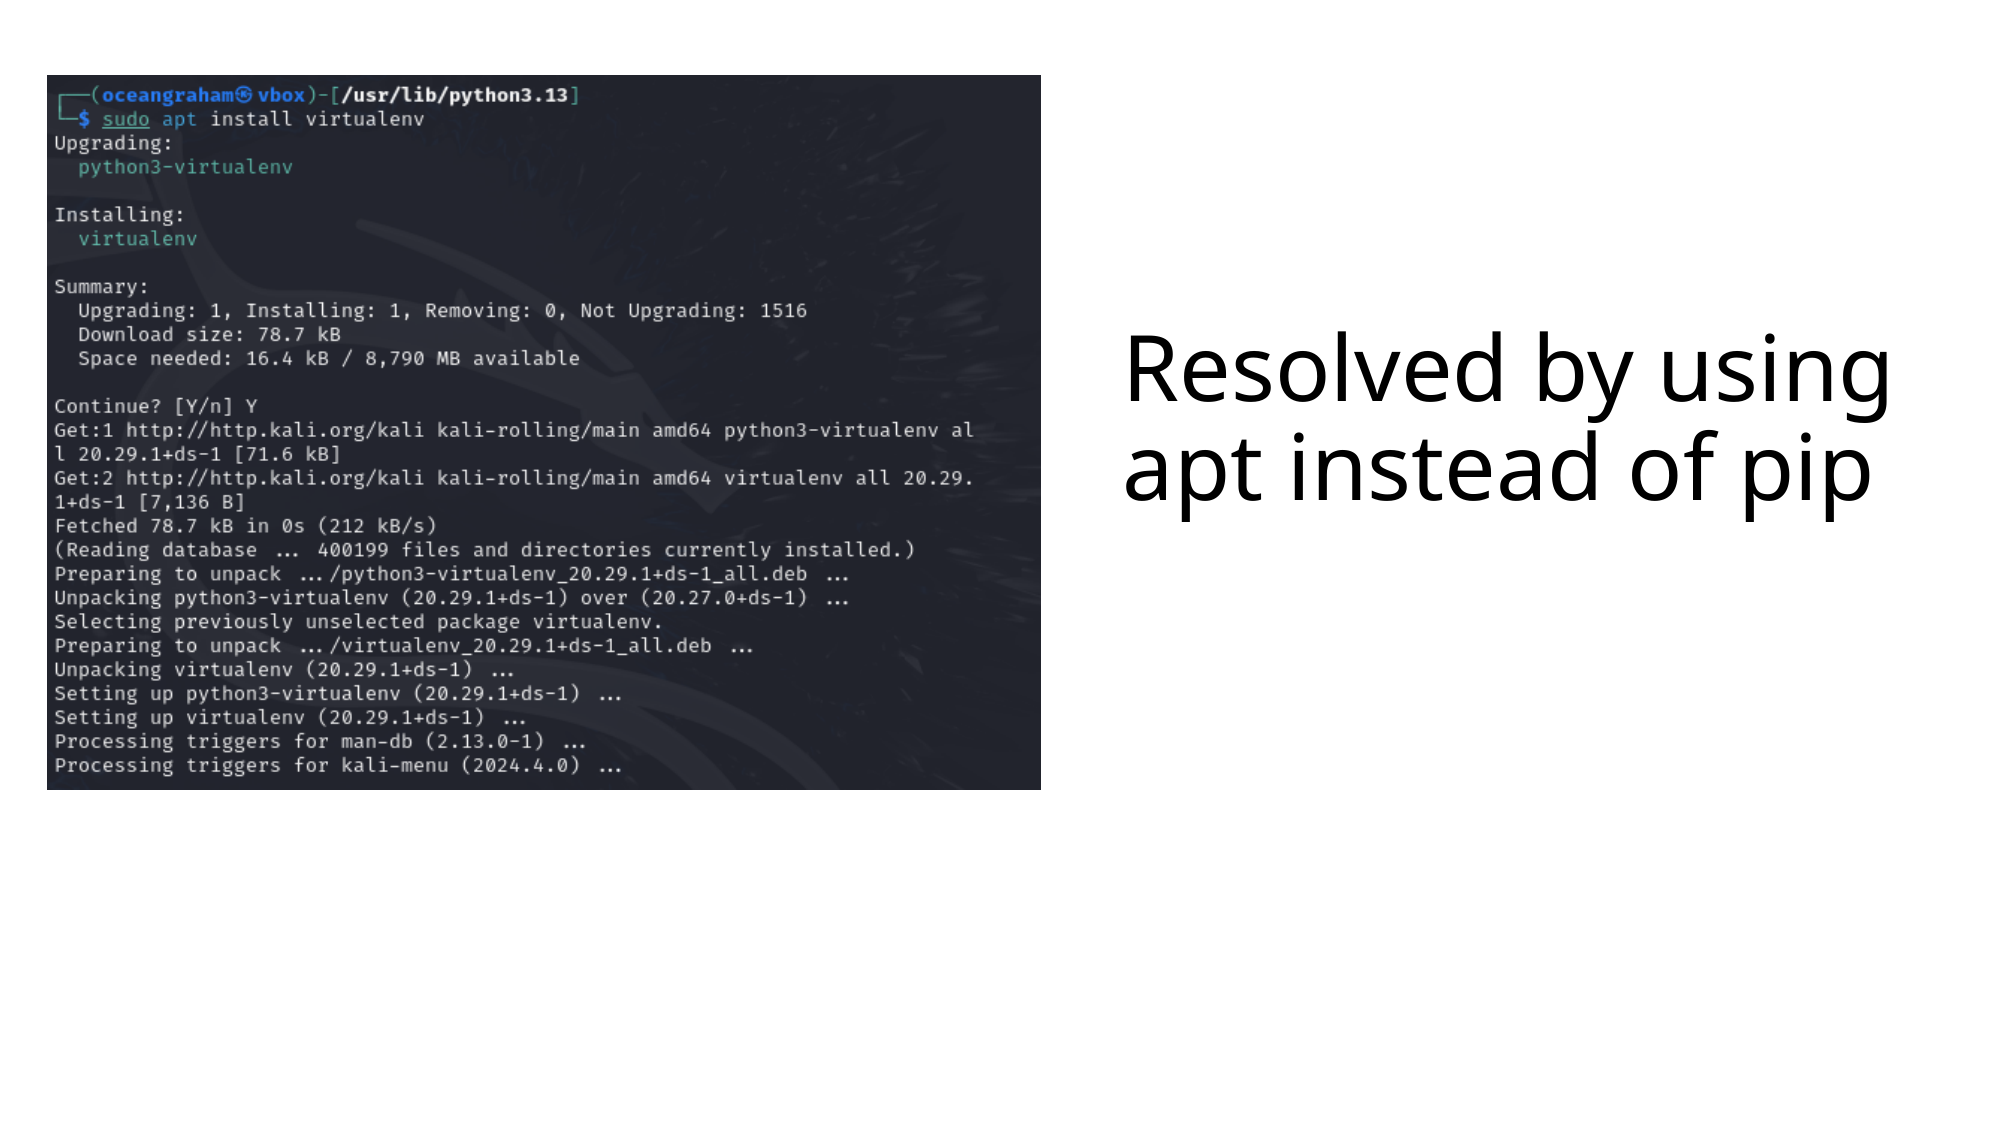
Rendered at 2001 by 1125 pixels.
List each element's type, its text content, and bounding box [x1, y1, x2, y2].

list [46, 75, 1041, 791]
title Resolved by using apt instead of pip [1107, 89, 2000, 754]
